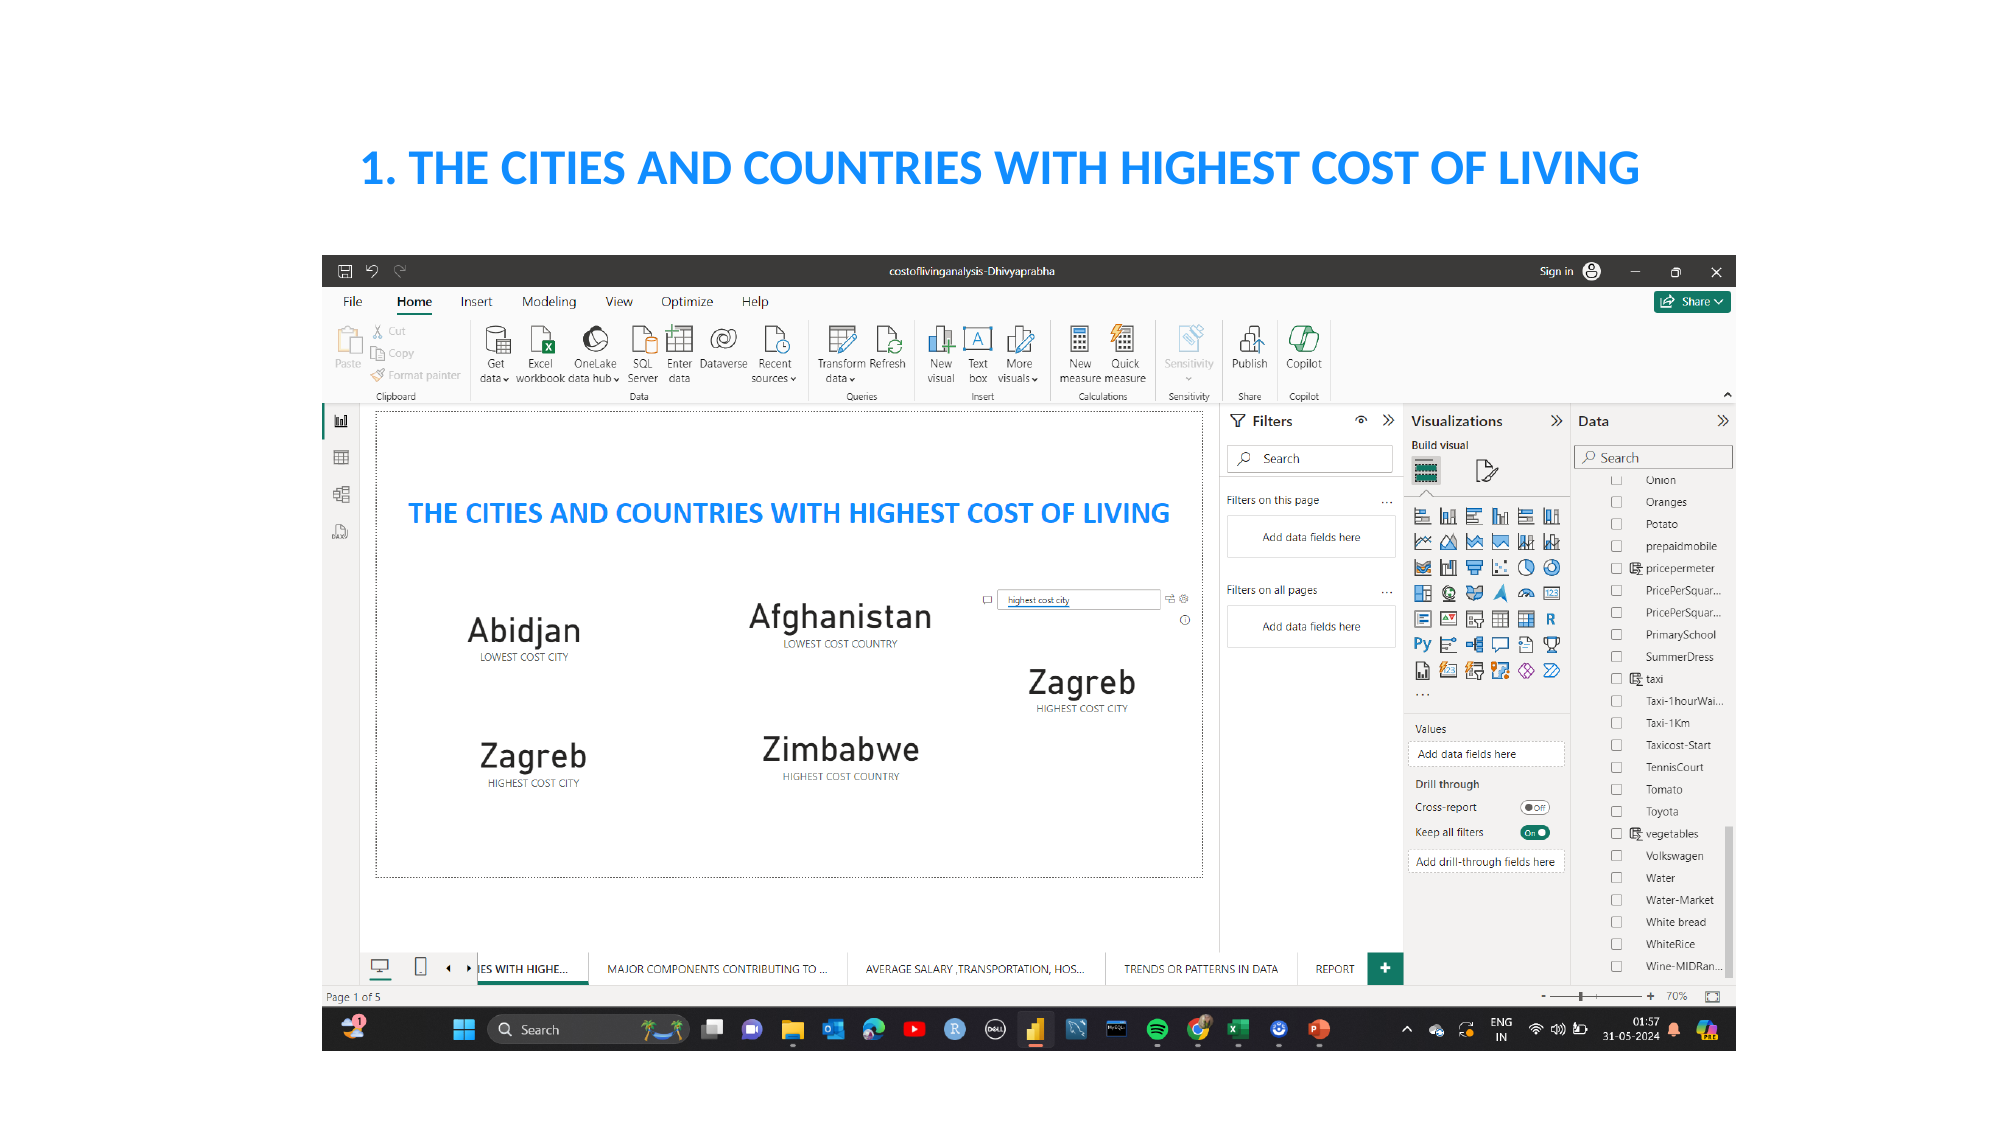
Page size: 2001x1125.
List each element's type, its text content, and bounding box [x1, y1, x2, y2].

title 1. THE CITIES AND COUNTRIES WITH HIGHEST COST OF LIVING [137, 59, 1863, 278]
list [322, 255, 1736, 1051]
